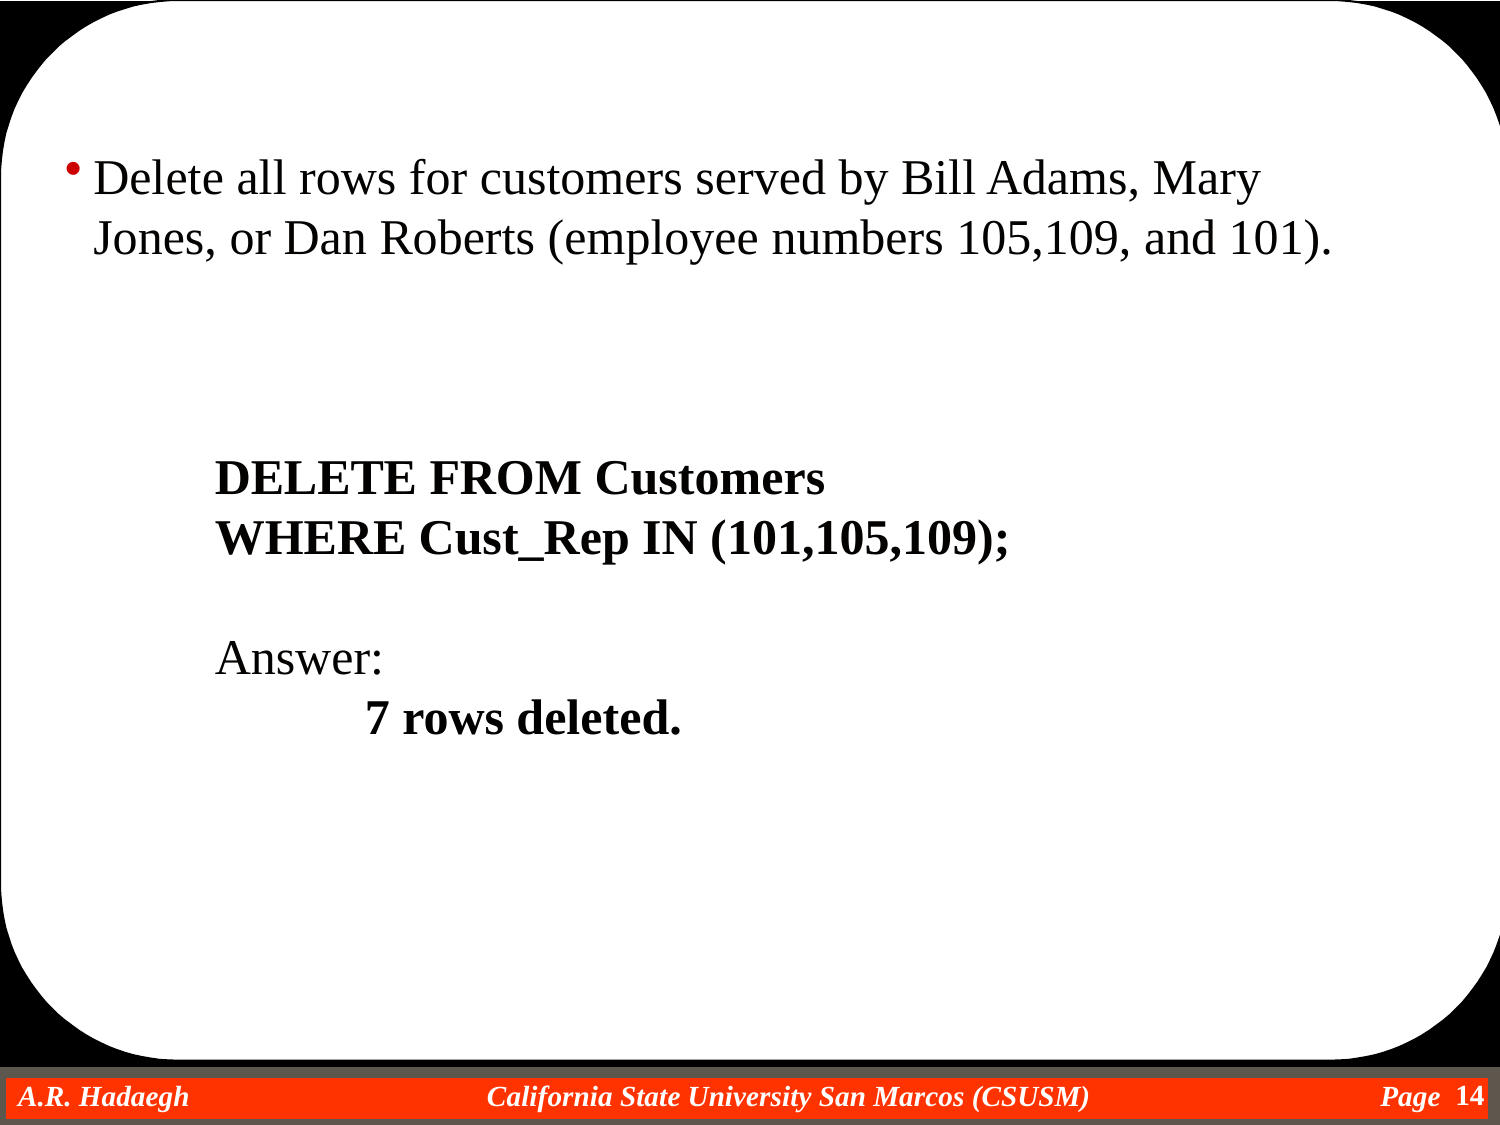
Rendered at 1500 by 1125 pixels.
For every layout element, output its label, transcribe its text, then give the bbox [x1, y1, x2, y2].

text_box Delete all rows for customers served by Bill Adams, Mary Jones, or Dan Roberts (employee numbers 105,109, and 101). DELETE FROM Customers WHERE Cust_Rep IN (101,105,109); Answer: 7 rows deleted. [49, 137, 1400, 753]
slide_number 14 [1387, 1068, 1500, 1125]
